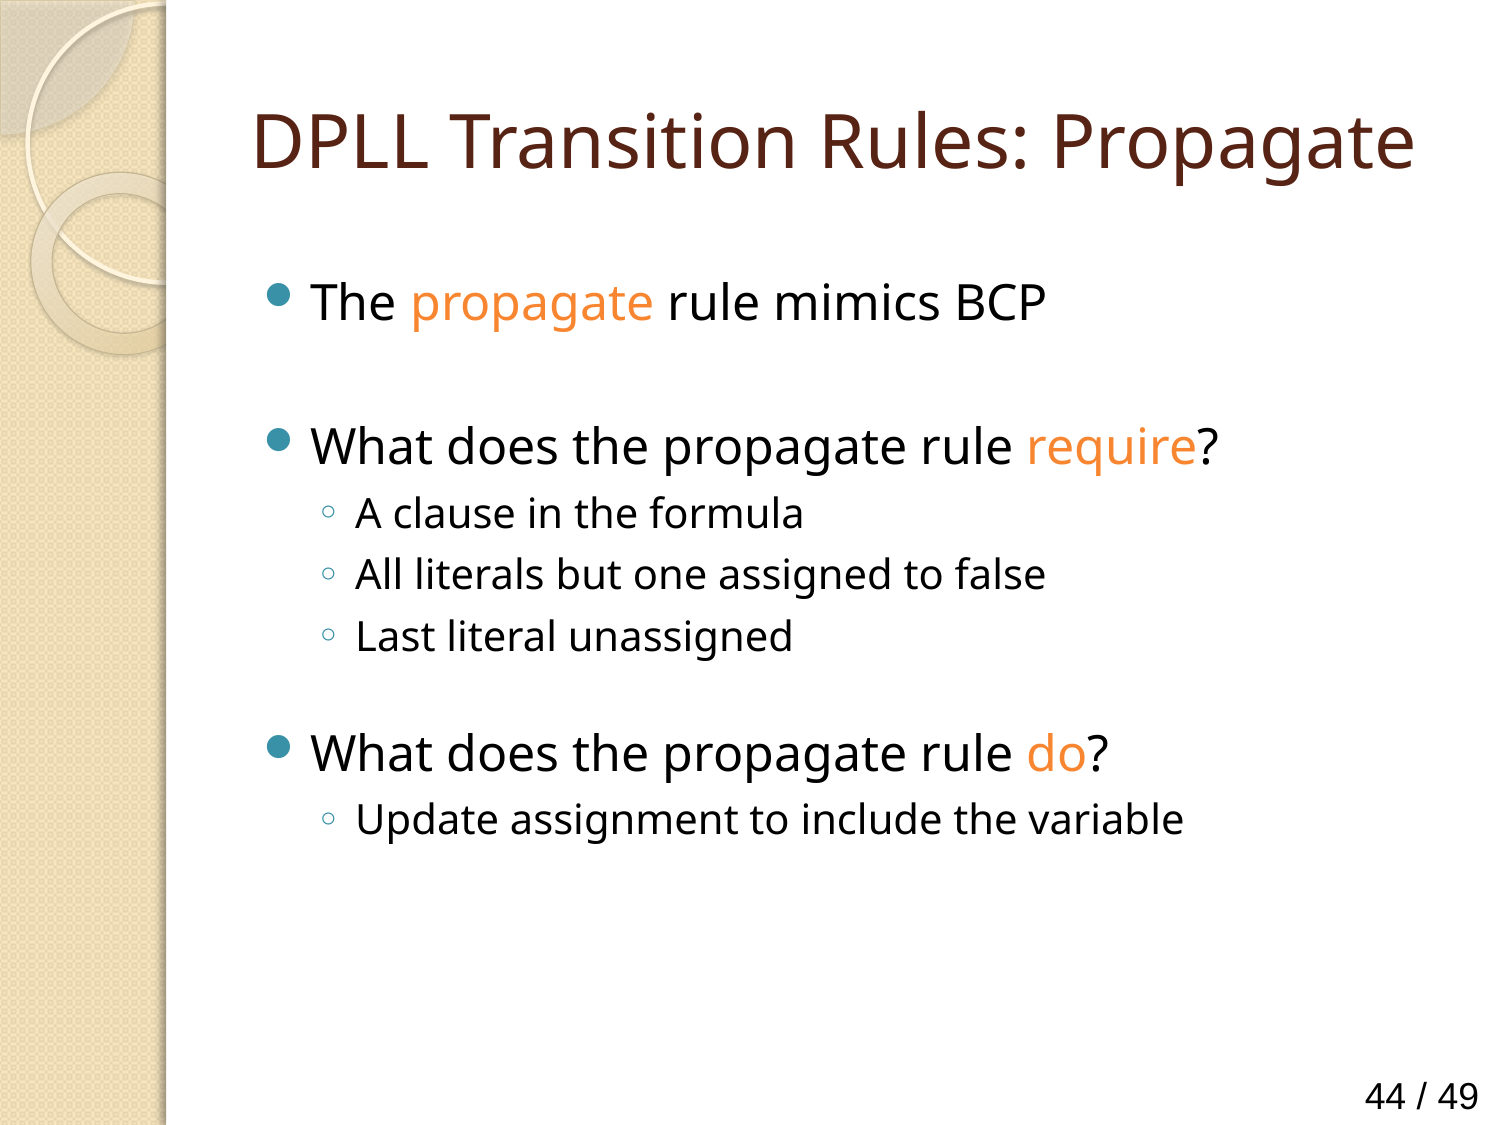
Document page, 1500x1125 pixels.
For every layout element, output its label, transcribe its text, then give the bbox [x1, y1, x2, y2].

title DPLL Transition Rules: Propagate [235, 45, 1466, 233]
list The propagate rule mimics BCP What does the propagate rule require? A clause in the formula All literals but one assigned to false Last literal unassigned What does the propagate rule do? Update assignment to include the variable [235, 262, 1466, 1125]
